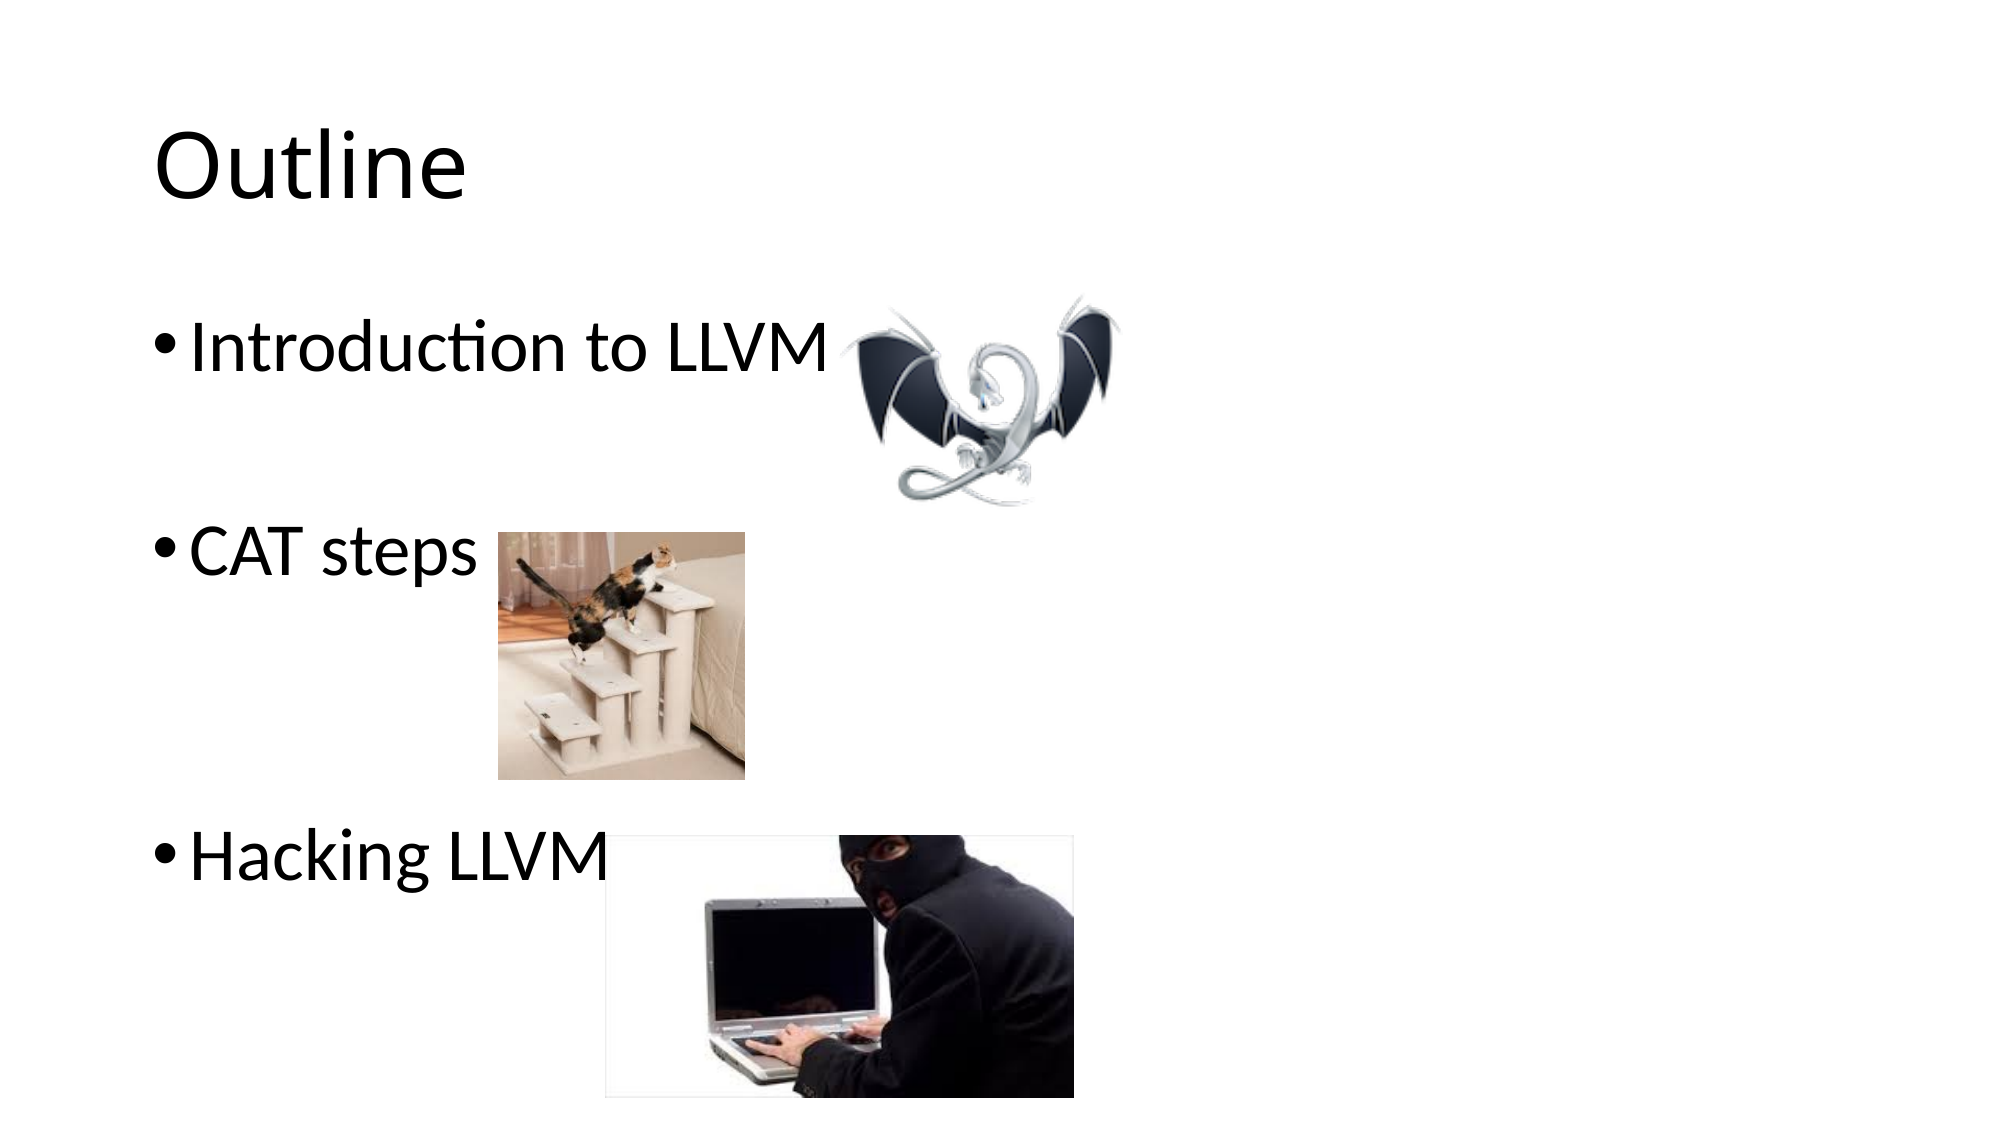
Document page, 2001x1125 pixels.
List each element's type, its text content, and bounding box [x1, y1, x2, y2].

title Outline [137, 59, 1863, 278]
list Introduction to LLVM CAT steps Hacking LLVM [137, 299, 1863, 1014]
picture [604, 835, 1074, 1098]
picture [498, 532, 745, 780]
picture [839, 258, 1123, 542]
